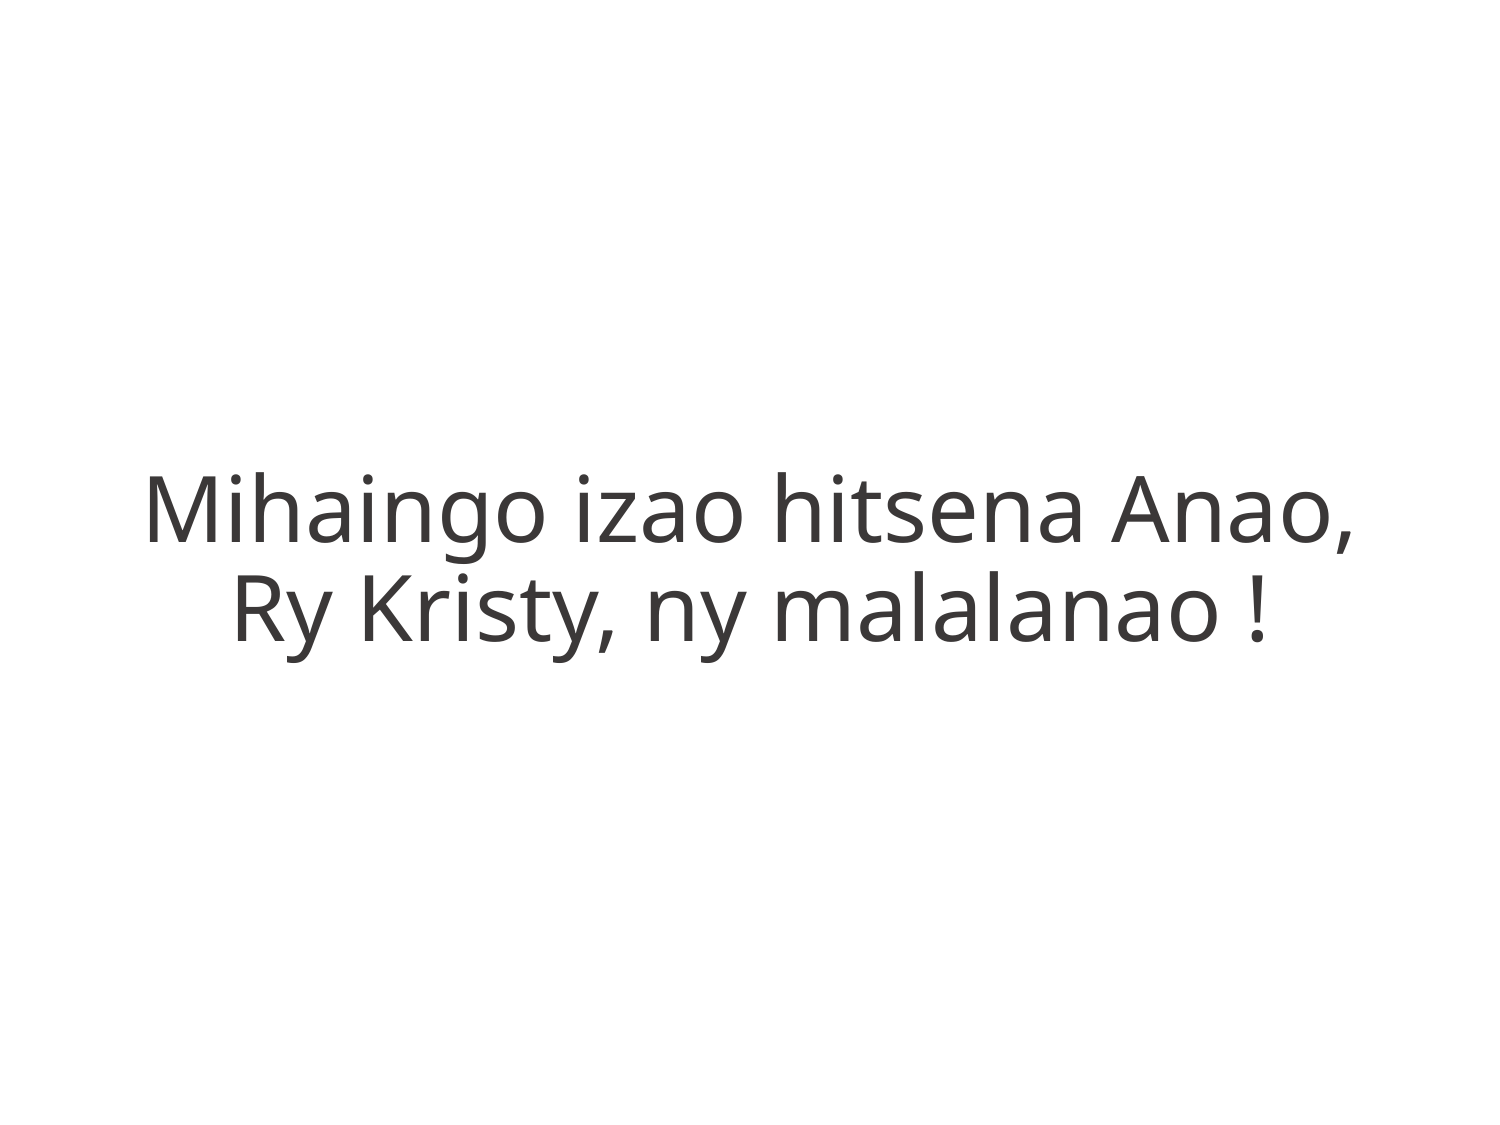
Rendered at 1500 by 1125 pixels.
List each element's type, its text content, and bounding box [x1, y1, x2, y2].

title Mihaingo izao hitsena Anao, Ry Kristy, ny malalanao ! [103, 453, 1397, 672]
